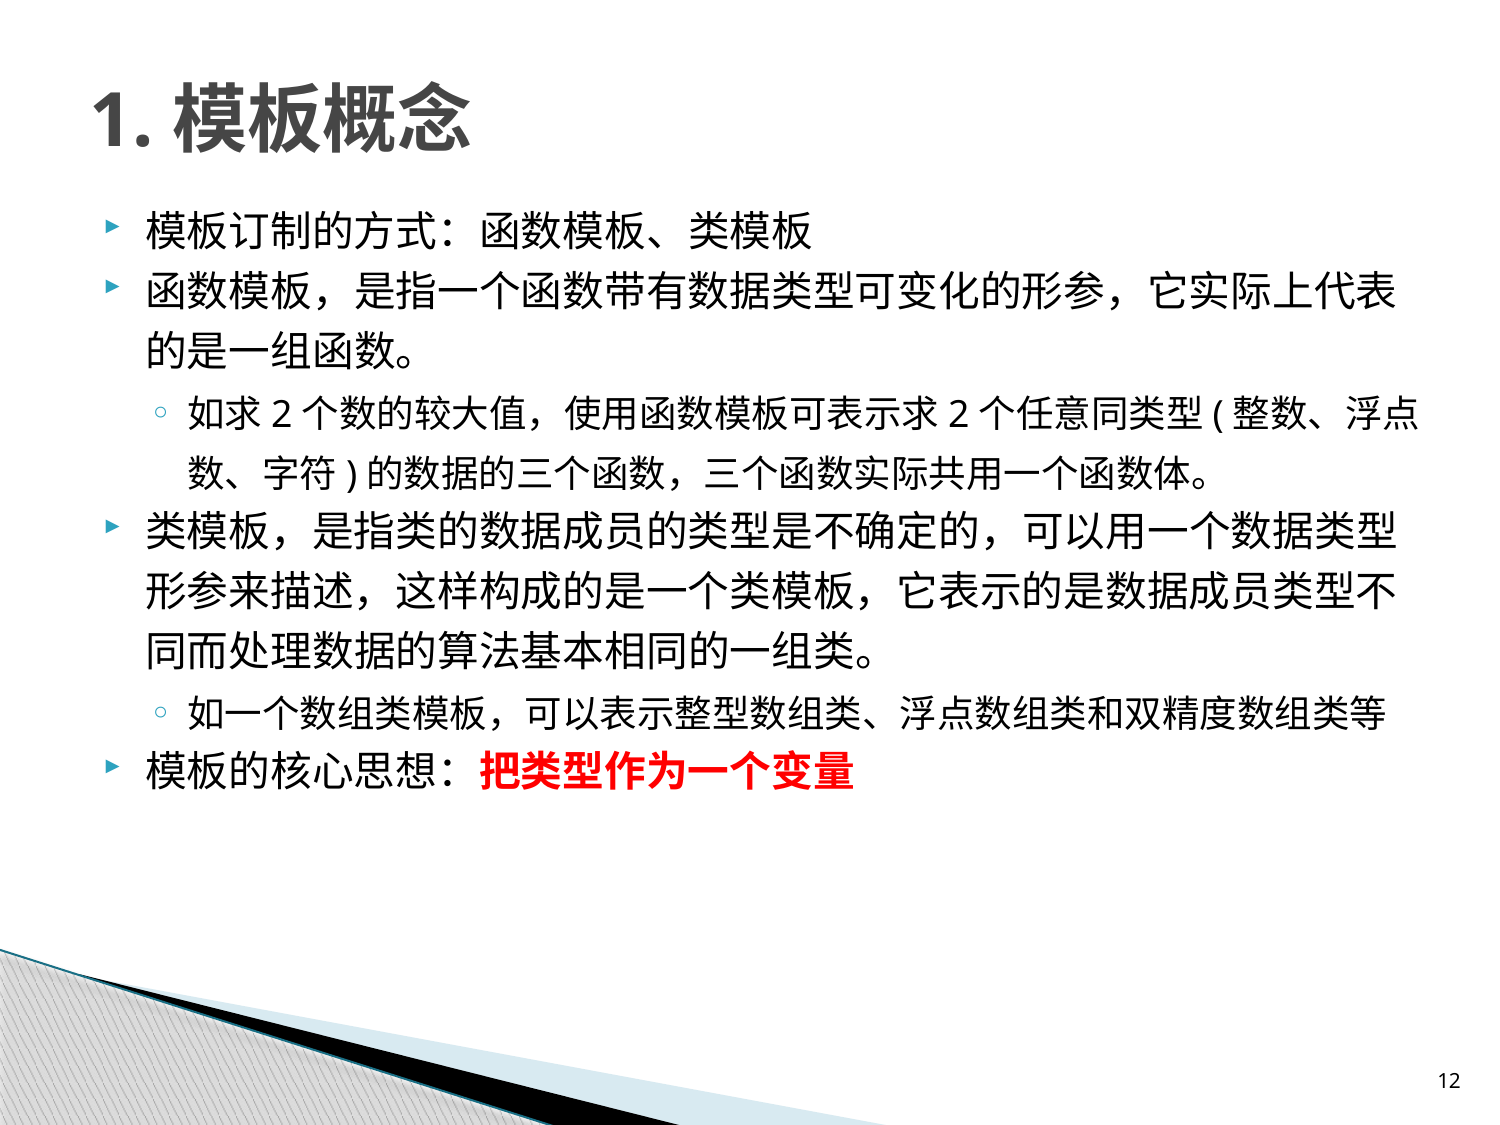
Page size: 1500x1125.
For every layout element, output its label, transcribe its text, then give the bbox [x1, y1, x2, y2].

title 1.模板概念 [75, 45, 1425, 188]
list 模板订制的方式：函数模板、类模板 函数模板，是指一个函数带有数据类型可变化的形参，它实际上代表的是一组函数。 如求2个数的较大值，使用函数模板可表示求2个任意同类型(整数、浮点数、字符)的数据的三个函数，三个函数实际共用一个函数体。 类模板，是指类的数据成员的类型是不确定的，可以用一个数据类型形参来描述，这样构成的是一个类模板，它表示的是数据成员类型不同而处理数据的算法基本相同的一组类。 如一个数组类模板，可以表示整型数组类、浮点数组类和双精度数组类等 模板的核心思想：把类型作为一个变量 [70, 187, 1454, 809]
footer 12 [1089, 1042, 1476, 1103]
